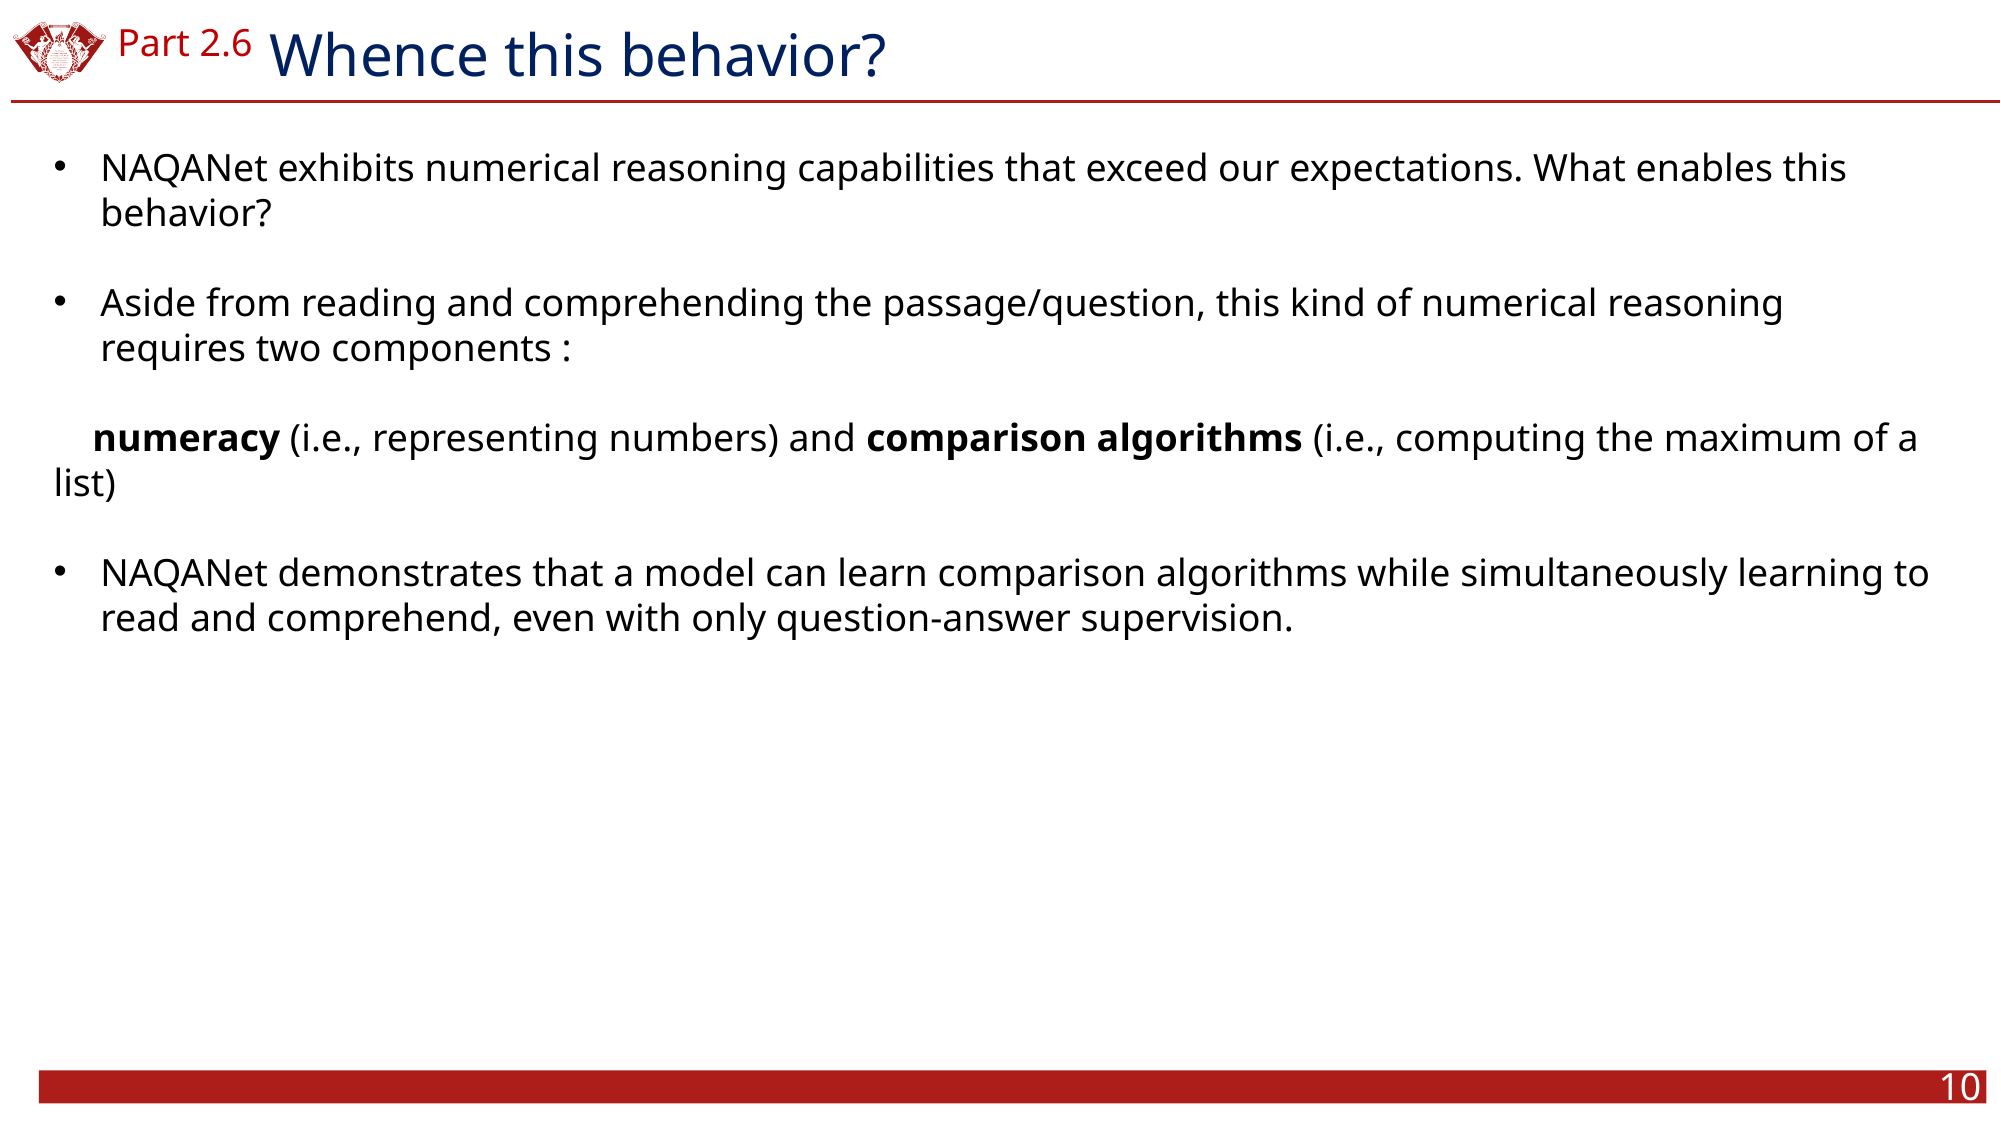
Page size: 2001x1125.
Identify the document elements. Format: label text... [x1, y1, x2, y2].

picture [13, 22, 106, 83]
text_box NAQANet exhibits numerical reasoning capabilities that exceed our expectations. What enables this behavior? Aside from reading and comprehending the passage/question, this kind of numerical reasoning requires two components : numeracy (i.e., representing numbers) and comparison algorithms (i.e., computing the maximum of a list) NAQANet demonstrates that a model can learn comparison algorithms while simultaneously learning to read and comprehend, even with only question-answer supervision. [38, 136, 1956, 646]
text_box [38, 1069, 1923, 1104]
text_box Part 2.6 [102, 11, 319, 72]
text_box Whence this behavior? [254, 10, 2000, 96]
text_box 10 [1923, 1055, 2000, 1116]
